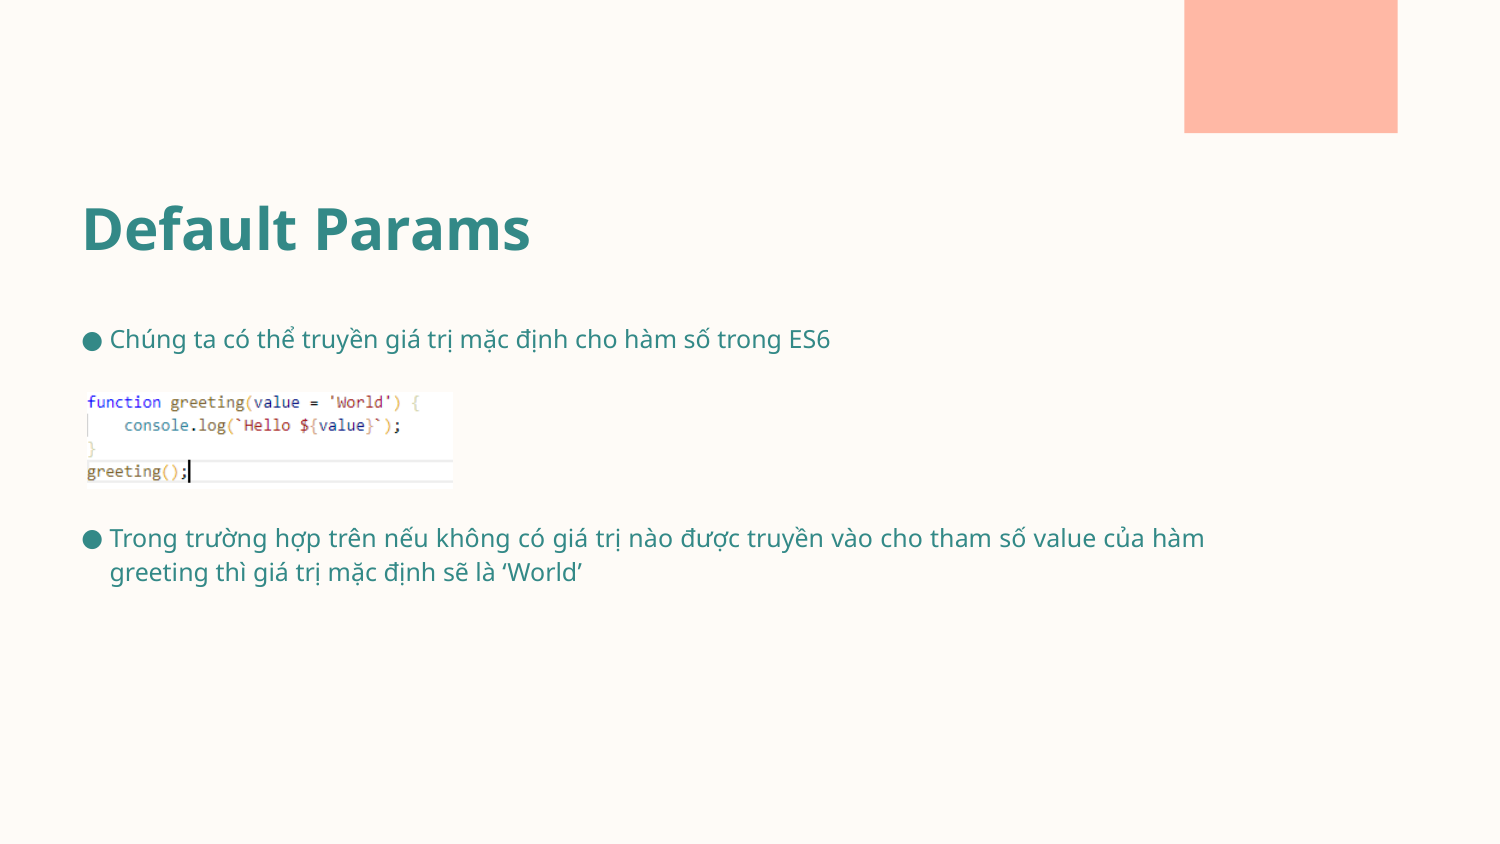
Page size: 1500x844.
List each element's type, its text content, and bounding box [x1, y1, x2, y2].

text_box Chúng ta có thể truyền giá trị mặc định cho hàm số trong ES6 [66, 304, 1222, 393]
title Default Params [66, 0, 936, 278]
text_box Trong trường hợp trên nếu không có giá trị nào được truyền vào cho tham số value của hàm greeting thì giá trị mặc định sẽ là ‘World’ [66, 502, 1222, 591]
picture [87, 391, 453, 489]
